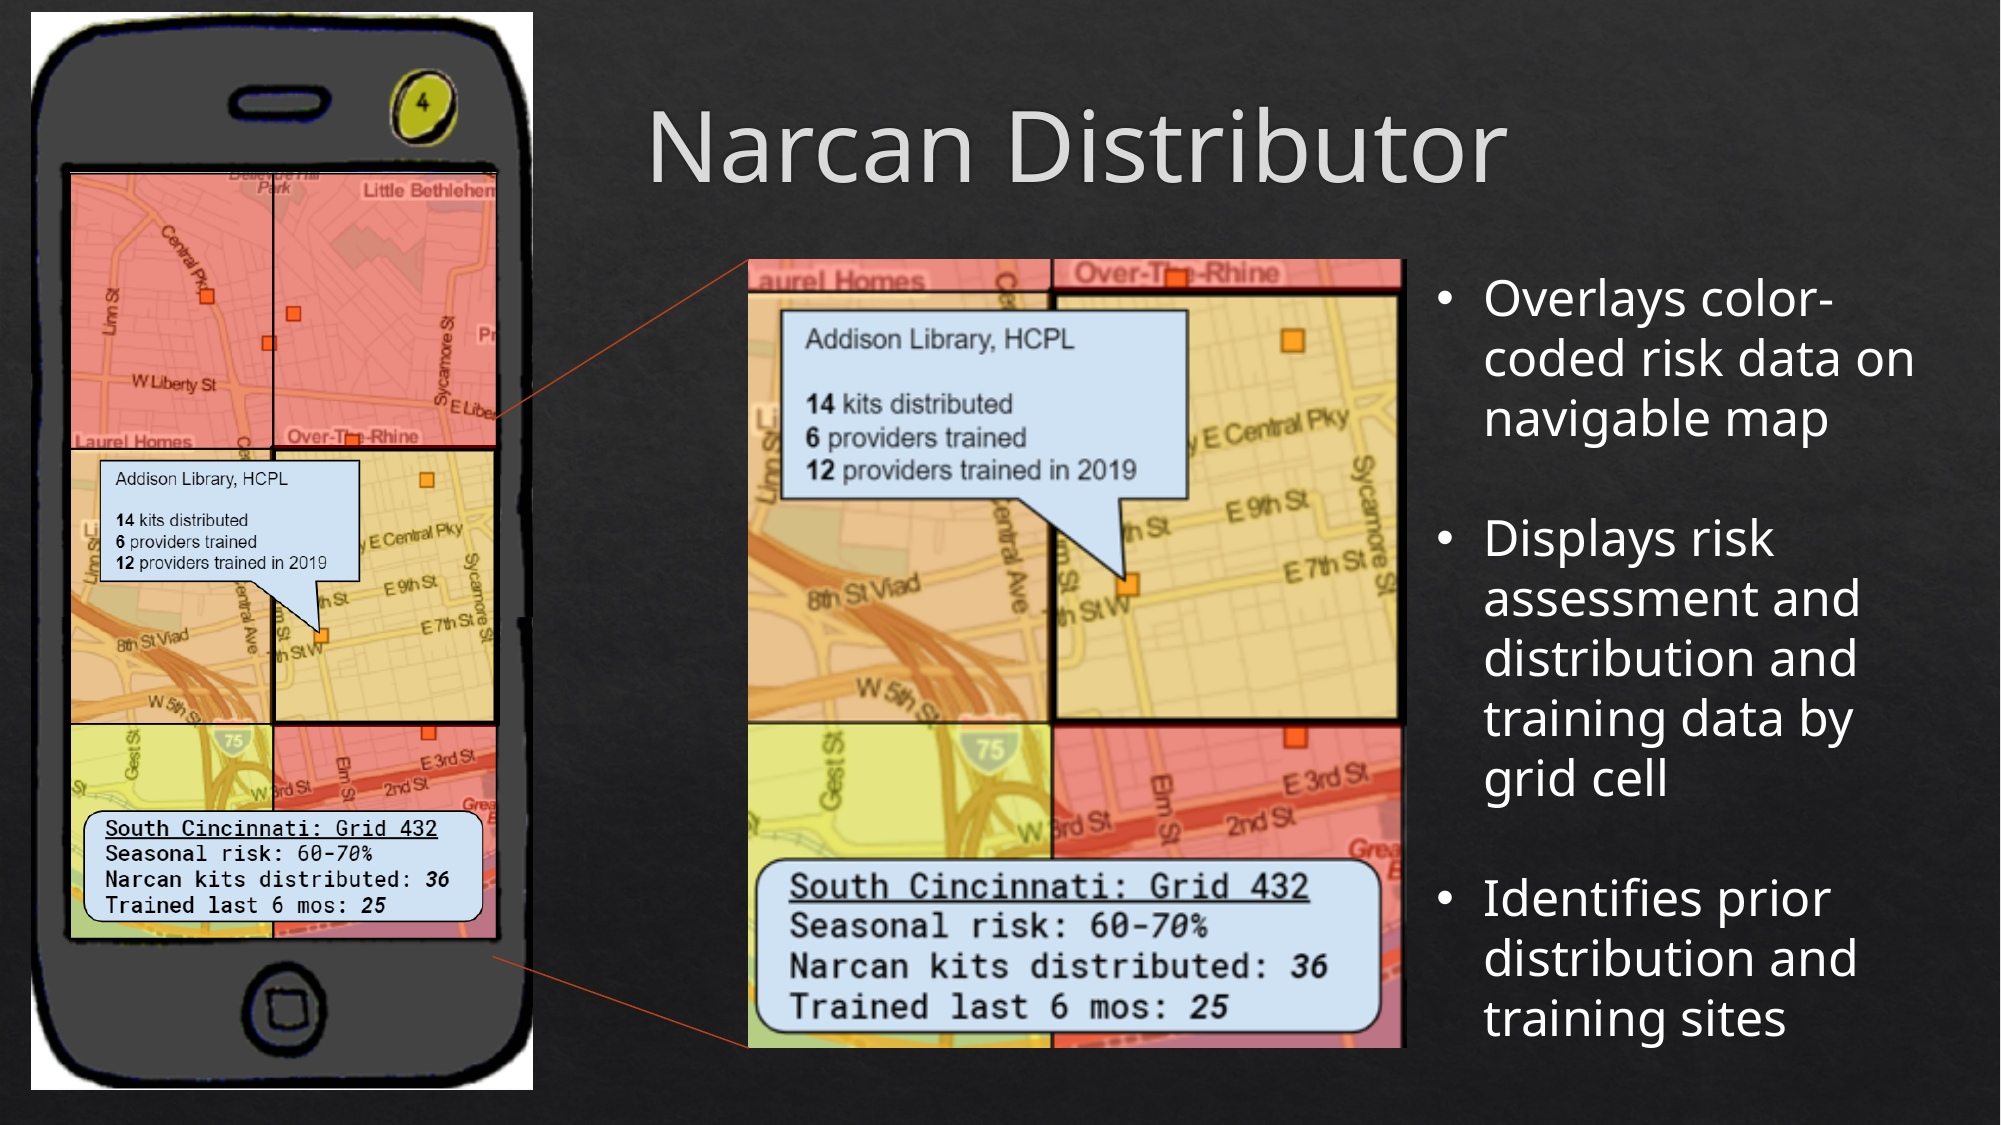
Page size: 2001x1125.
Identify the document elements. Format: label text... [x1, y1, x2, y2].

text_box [492, 259, 749, 421]
picture [748, 259, 1407, 1049]
picture [31, 12, 533, 1090]
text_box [492, 956, 749, 1049]
text_box Narcan Distributor [595, 50, 1560, 210]
text_box Overlays color-coded risk data on navigable map Displays risk assessment and distribution and training data by grid cell Identifies prior distribution and training sites [1421, 259, 1969, 1115]
